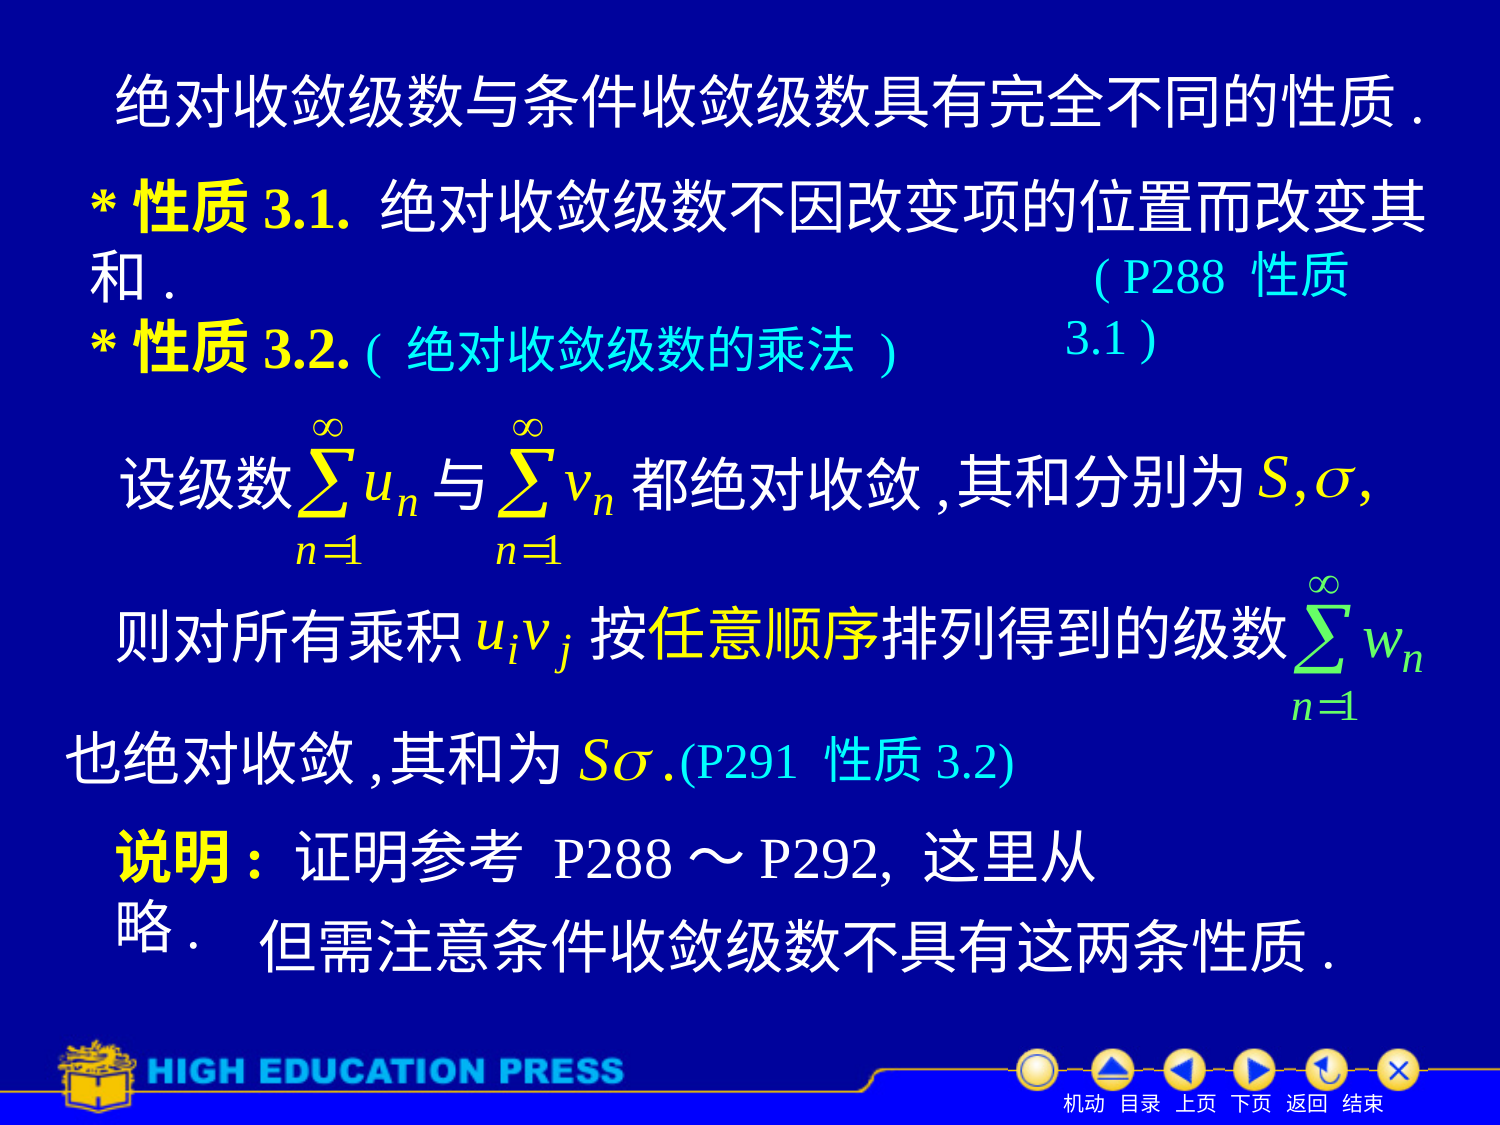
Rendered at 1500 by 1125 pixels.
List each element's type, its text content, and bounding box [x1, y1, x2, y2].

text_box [491, 399, 623, 569]
text_box 机动 目录 上页 下页 返回 结束 [1049, 1082, 1404, 1123]
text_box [574, 733, 675, 799]
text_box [473, 596, 577, 678]
text_box 也绝对收敛, [49, 714, 375, 800]
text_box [1254, 450, 1375, 511]
text_box 按任意顺序排列得到的级数 [574, 589, 1287, 675]
text_box 与 [428, 441, 491, 526]
text_box 则对所有乘积 [99, 592, 538, 678]
text_box 设级数 [104, 439, 291, 525]
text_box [1287, 556, 1434, 725]
text_box 说明: 证明参考 P288～P292, 这里从略. [99, 812, 1150, 968]
picture [0, 0, 1500, 1125]
text_box 其和分别为 [941, 437, 1280, 523]
title 绝对收敛级数与条件收敛级数具有完全不同的性质. [99, 37, 1475, 162]
text_box 其和为 [375, 714, 650, 800]
text_box (P291 性质3.2) [664, 720, 1043, 796]
text_box *性质3.1. 绝对收敛级数不因改变项的位置而改变其和. [75, 162, 1475, 318]
text_box 但需注意条件收敛级数不具有这两条性质. [244, 902, 1366, 988]
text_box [291, 399, 428, 569]
text_box *性质3.2. ( 绝对收敛级数的乘法 ) [74, 302, 942, 388]
text_box ( P288 性质3.1 ) [1049, 227, 1438, 373]
text_box 都绝对收敛, [623, 441, 967, 526]
